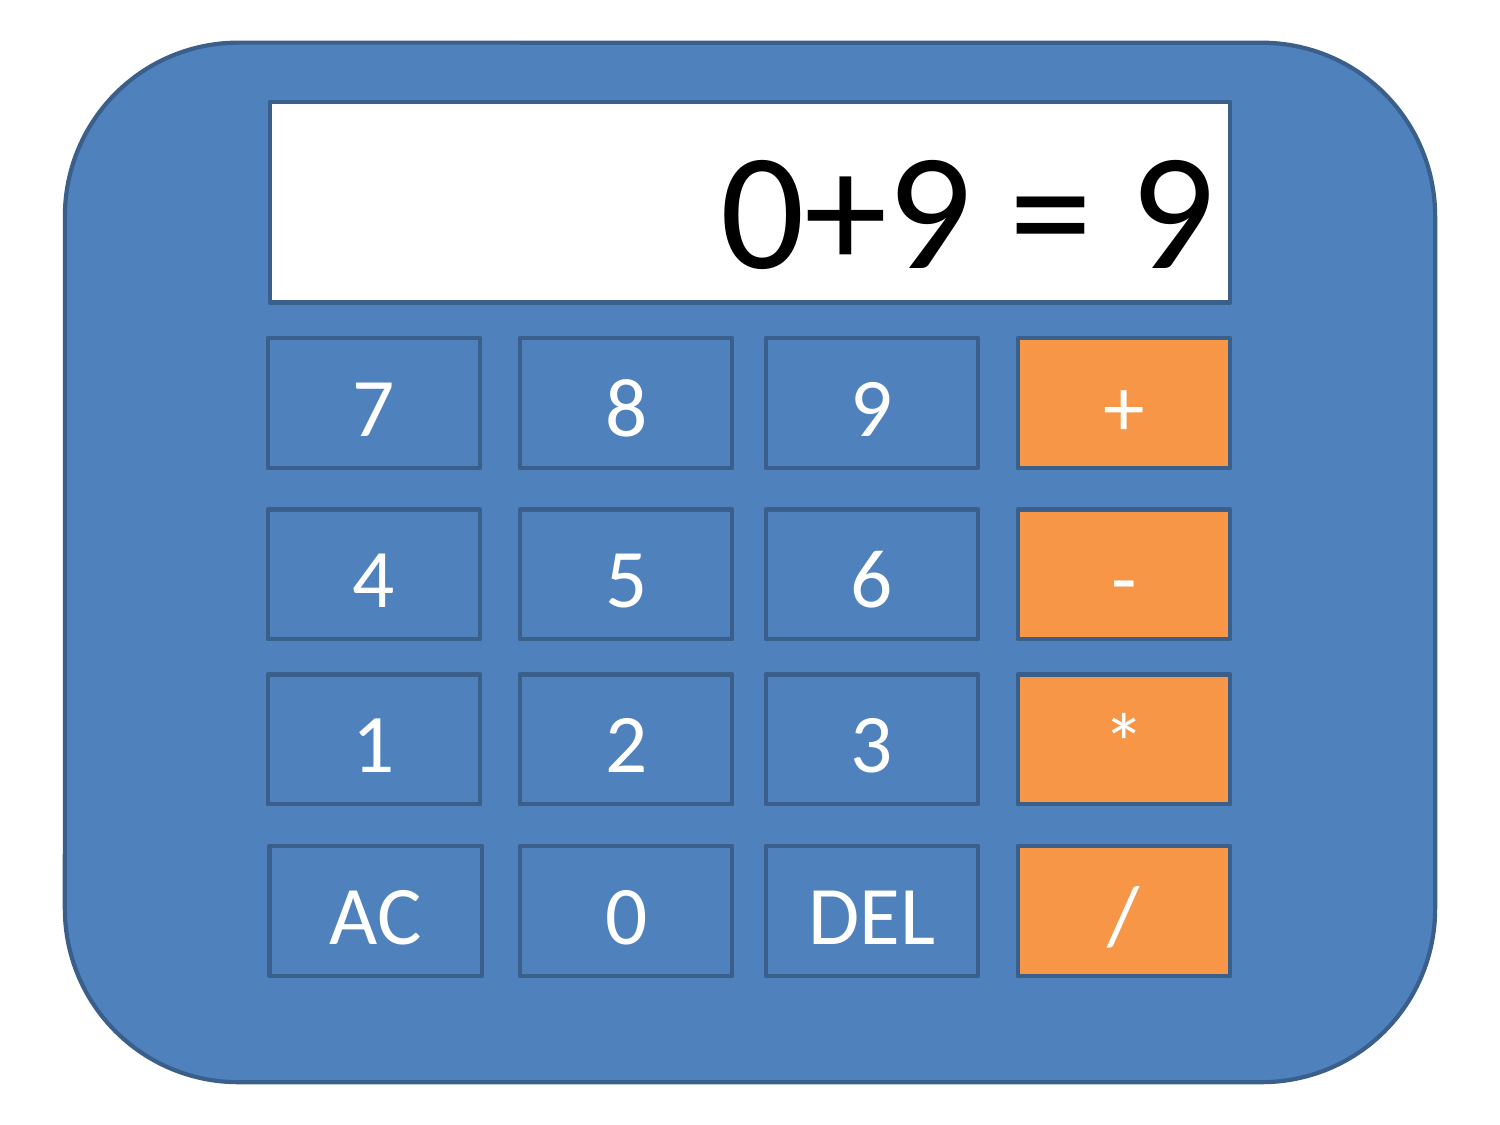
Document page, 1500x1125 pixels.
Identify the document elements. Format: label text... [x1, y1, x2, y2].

text_box DEL [764, 844, 980, 978]
text_box 2 [518, 672, 734, 806]
text_box 3 [764, 672, 980, 806]
text_box 6 [764, 507, 980, 641]
text_box 8 [518, 336, 734, 470]
text_box 0+9 = 9 [268, 100, 1232, 305]
text_box [62, 40, 1438, 1085]
text_box 4 [266, 507, 482, 641]
text_box 0 [518, 844, 734, 978]
text_box * [1016, 672, 1232, 806]
text_box + [1016, 336, 1232, 470]
text_box 7 [266, 336, 482, 470]
text_box 1 [266, 672, 482, 806]
text_box / [1016, 844, 1232, 978]
text_box 5 [518, 507, 734, 641]
text_box - [1016, 507, 1232, 641]
text_box AC [267, 844, 484, 978]
text_box 9 [764, 336, 980, 470]
